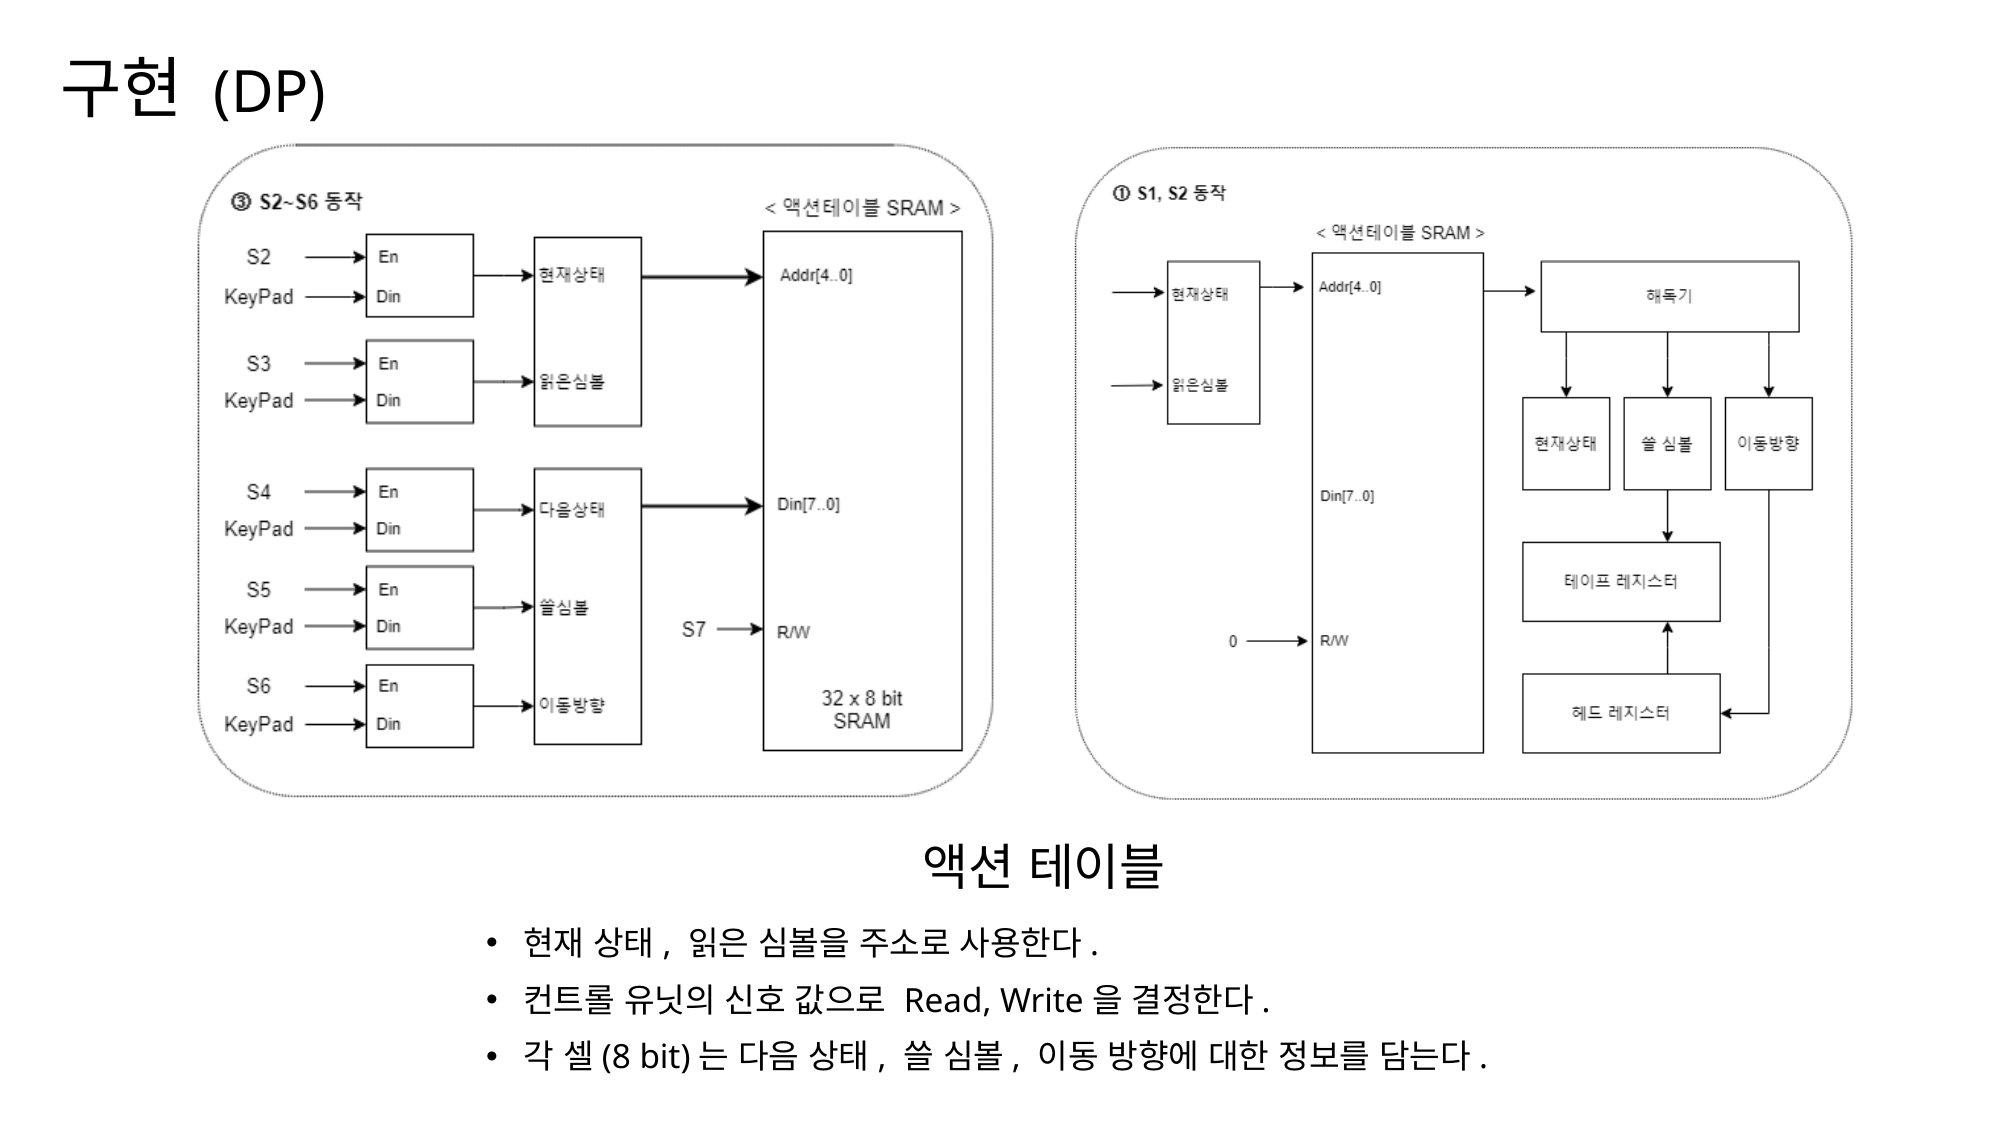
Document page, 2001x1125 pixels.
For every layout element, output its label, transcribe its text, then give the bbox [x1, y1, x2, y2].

picture [1058, 138, 1871, 809]
title 구현 (DP) [45, 0, 605, 182]
list 현재 상태, 읽은 심볼을 주소로 사용한다. 컨트롤 유닛의 신호 값으로 Read, Write을 결정한다. 각 셀(8 bit)는 다음 상태, 쓸 심볼, 이동 방향에 대한 정보를 담는다. [471, 919, 1834, 1101]
text_box 액션 테이블 [842, 827, 1246, 903]
picture [172, 127, 1015, 808]
